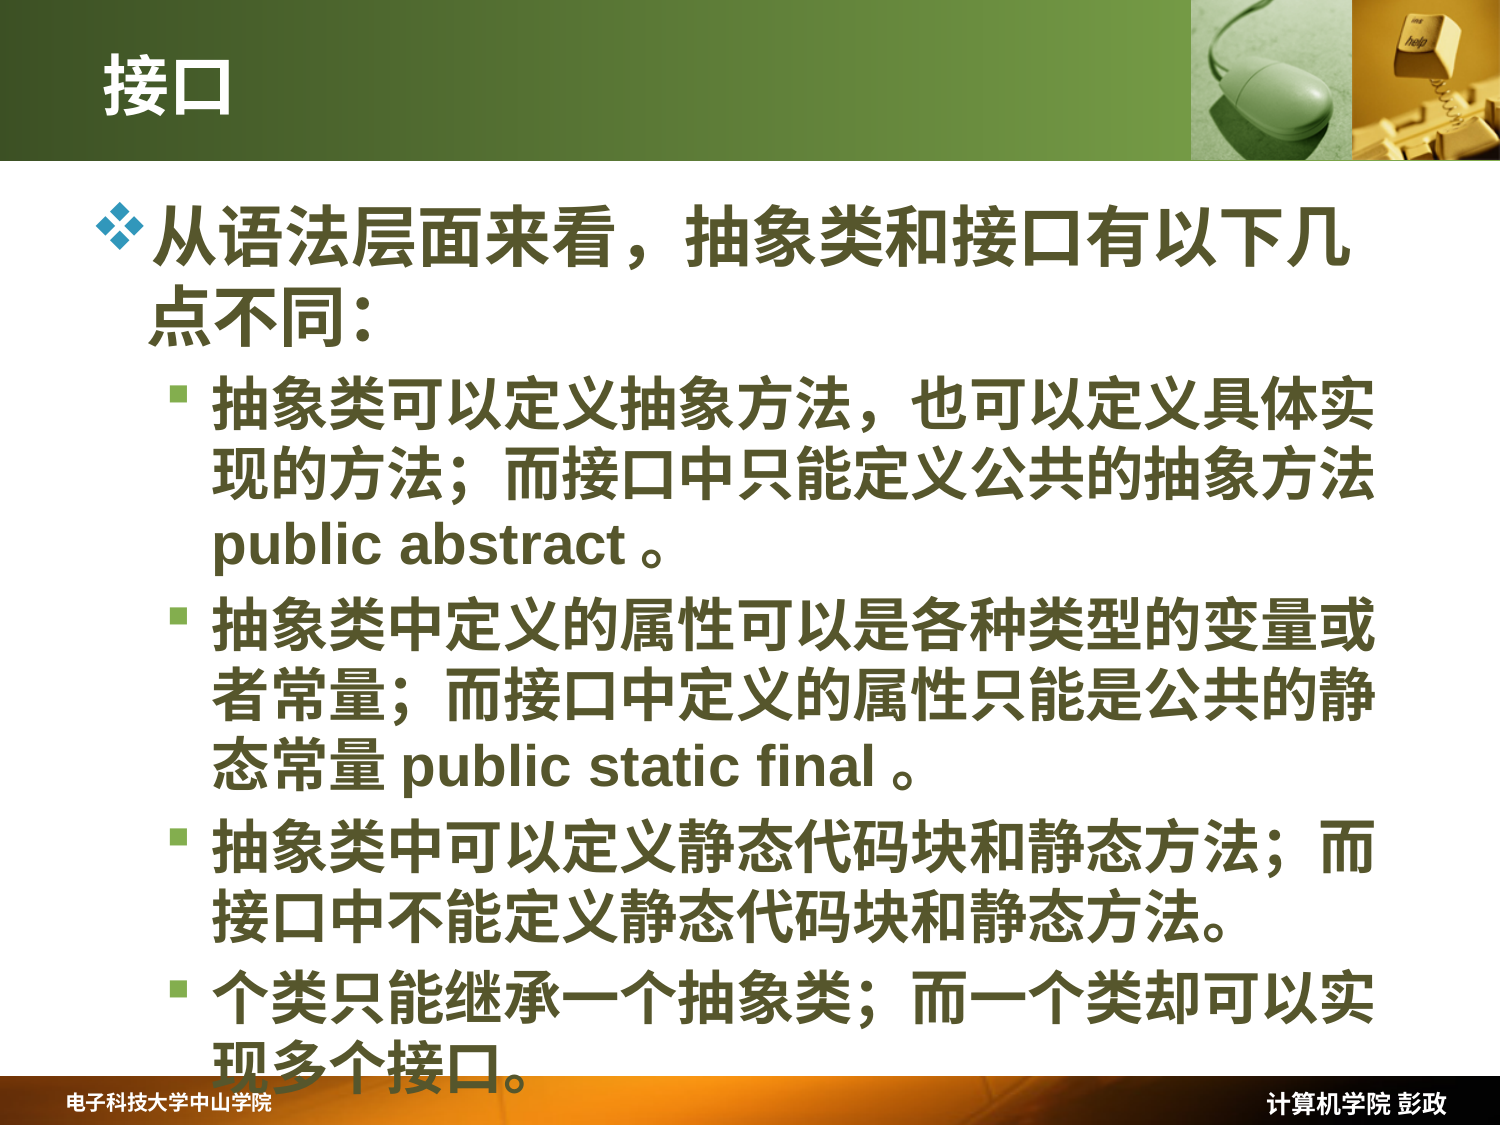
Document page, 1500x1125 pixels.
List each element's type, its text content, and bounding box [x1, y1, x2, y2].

picture [0, 1076, 1500, 1125]
slide_number 电子科技大学中山学院 [50, 1082, 500, 1125]
footer 计算机学院 彭政 [1012, 1081, 1463, 1125]
title 接口 [87, 37, 1175, 130]
list 从语法层面来看，抽象类和接口有以下几点不同： 抽象类可以定义抽象方法，也可以定义具体实现的方法；而接口中只能定义公共的抽象方法public abstract。 抽象类中定义的属性可以是各种类型的变量或者常量；而接口中定义的属性只能是公共的静态常量public static final。 抽象类中可以定义静态代码块和静态方法；而接口中不能定义静态代码块和静态方法。 个类只能继承一个抽象类；而一个类却可以实现多个接口。 [75, 187, 1425, 1050]
picture [1191, 0, 1500, 160]
